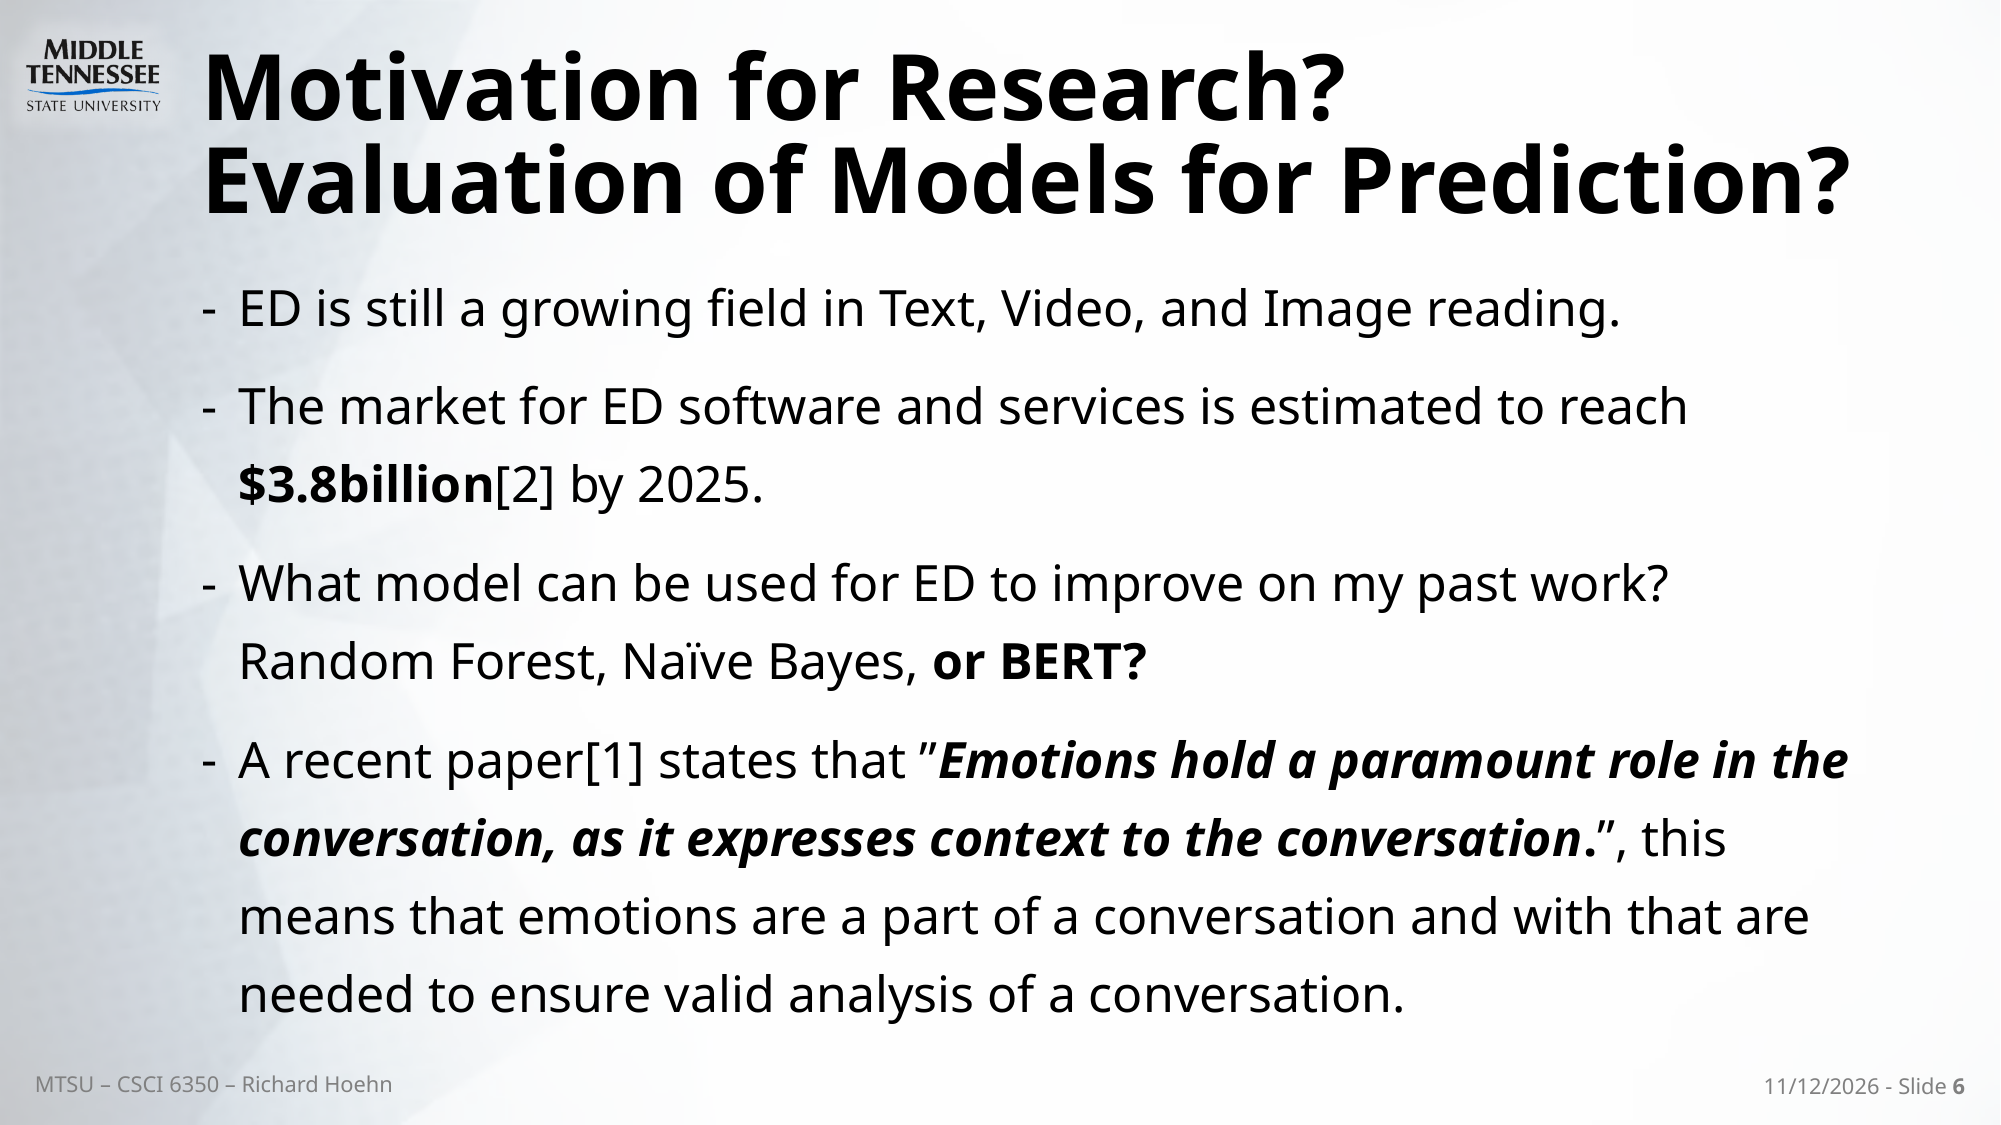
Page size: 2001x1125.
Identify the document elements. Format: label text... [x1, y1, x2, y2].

title Motivation for Research? Evaluation of Models for Prediction? [186, 38, 1980, 251]
list ED is still a growing field in Text, Video, and Image reading. The market for ED software and services is estimated to reach $3.8billion[2] by 2025. What model can be used for ED to improve on my past work? Random Forest, Naïve Bayes, or BERT? A recent paper[1] states that ”Emotions hold a paramount role in the conversation, as it expresses context to the conversation.”, this means that emotions are a part of a conversation and with that are needed to ensure valid analysis of a conversation. [186, 250, 1891, 1067]
picture [25, 38, 161, 112]
